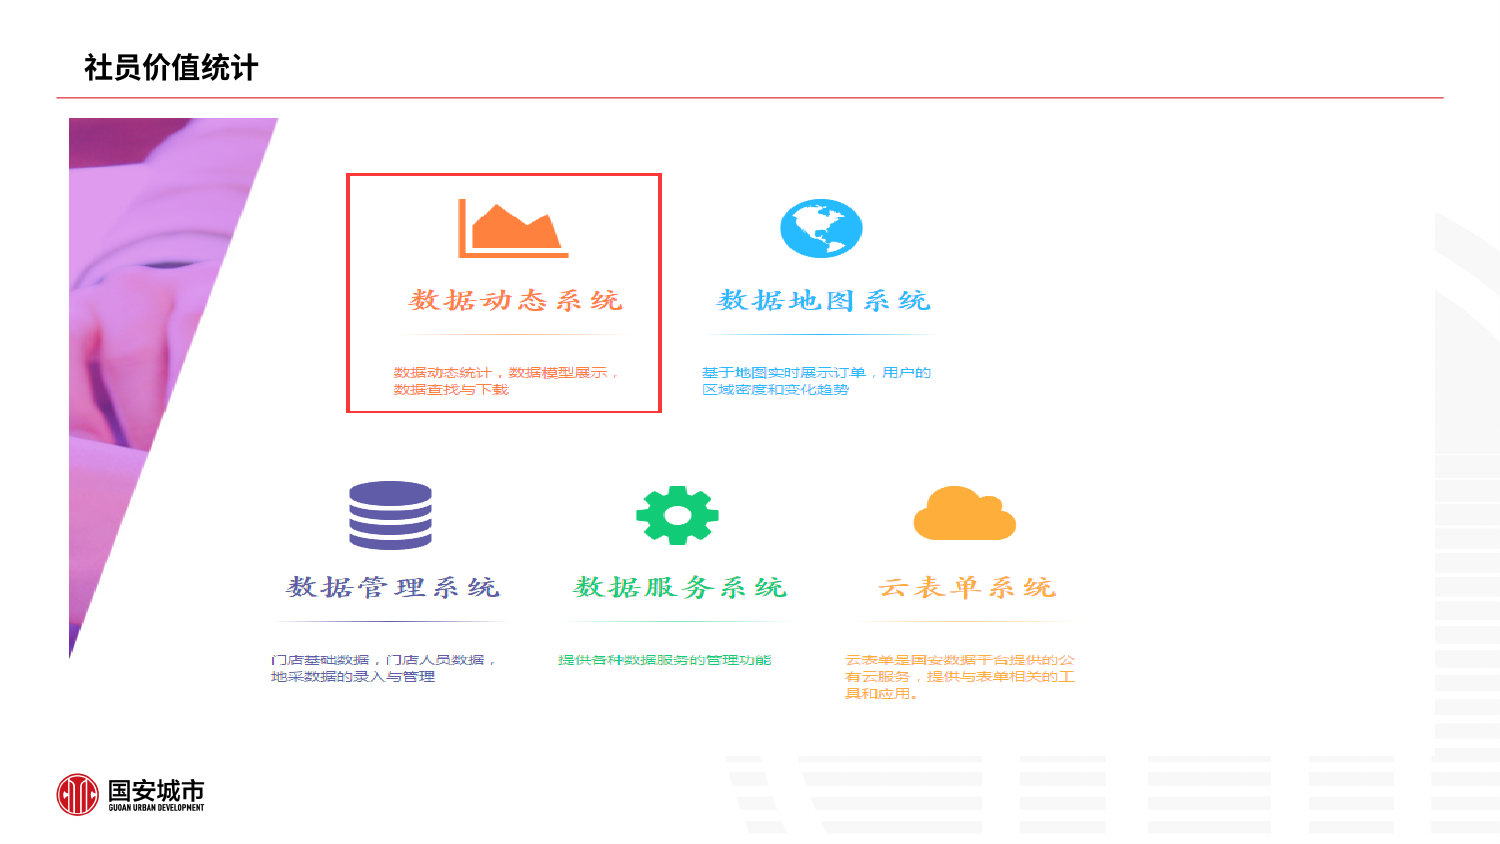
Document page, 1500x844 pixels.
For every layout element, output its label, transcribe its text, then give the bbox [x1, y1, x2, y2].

picture [0, 0, 1500, 844]
title 社员价值统计 [69, 32, 1319, 101]
